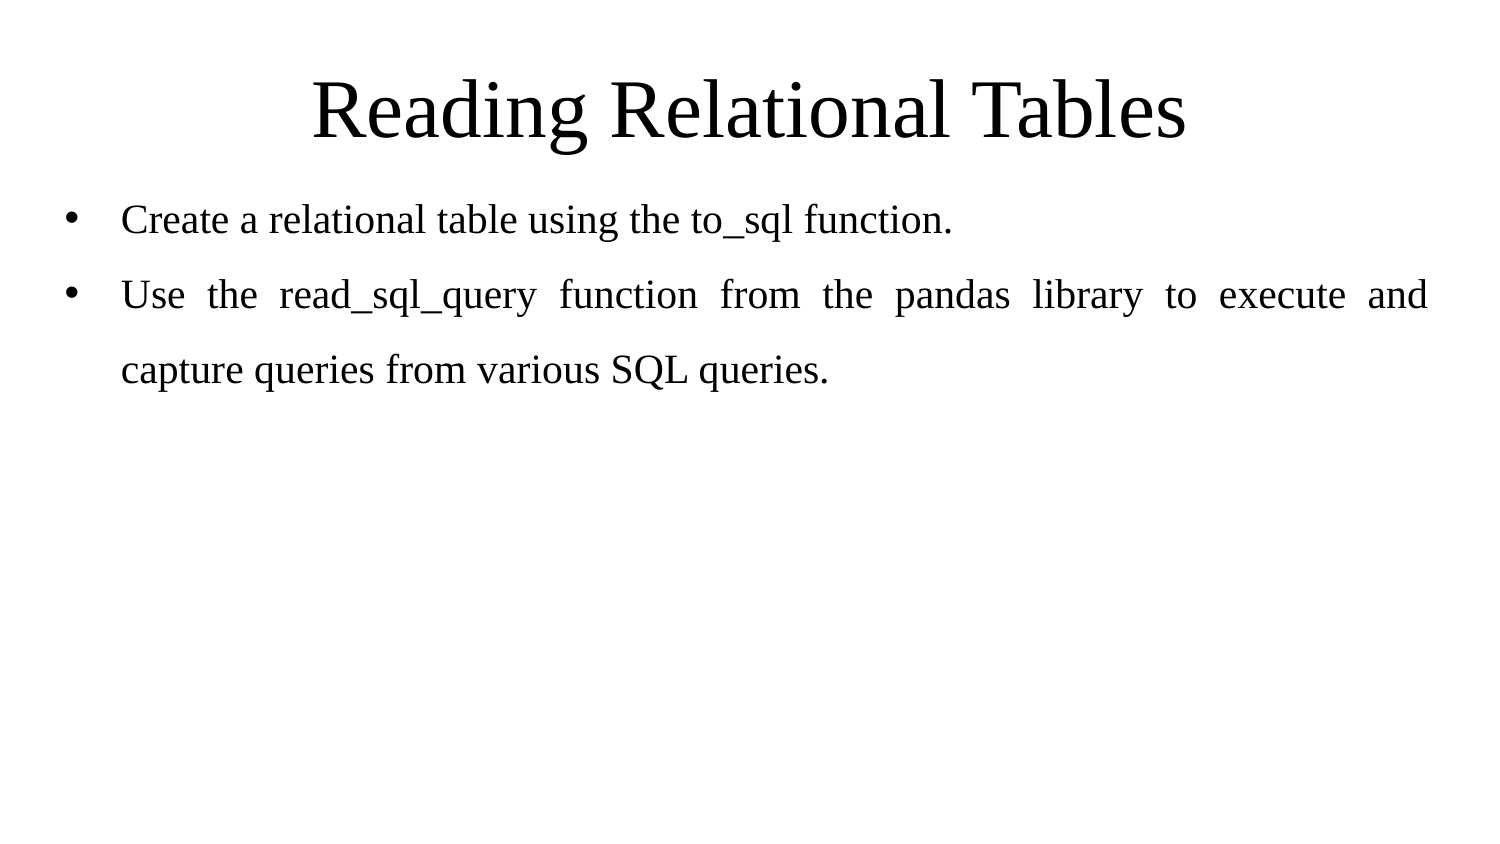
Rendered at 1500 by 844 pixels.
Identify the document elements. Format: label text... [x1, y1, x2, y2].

list Create a relational table using the to_sql function. Use the read_sql_query function from the pandas library to execute and capture queries from various SQL queries. [49, 159, 1445, 751]
title Reading Relational Tables [75, 33, 1425, 159]
